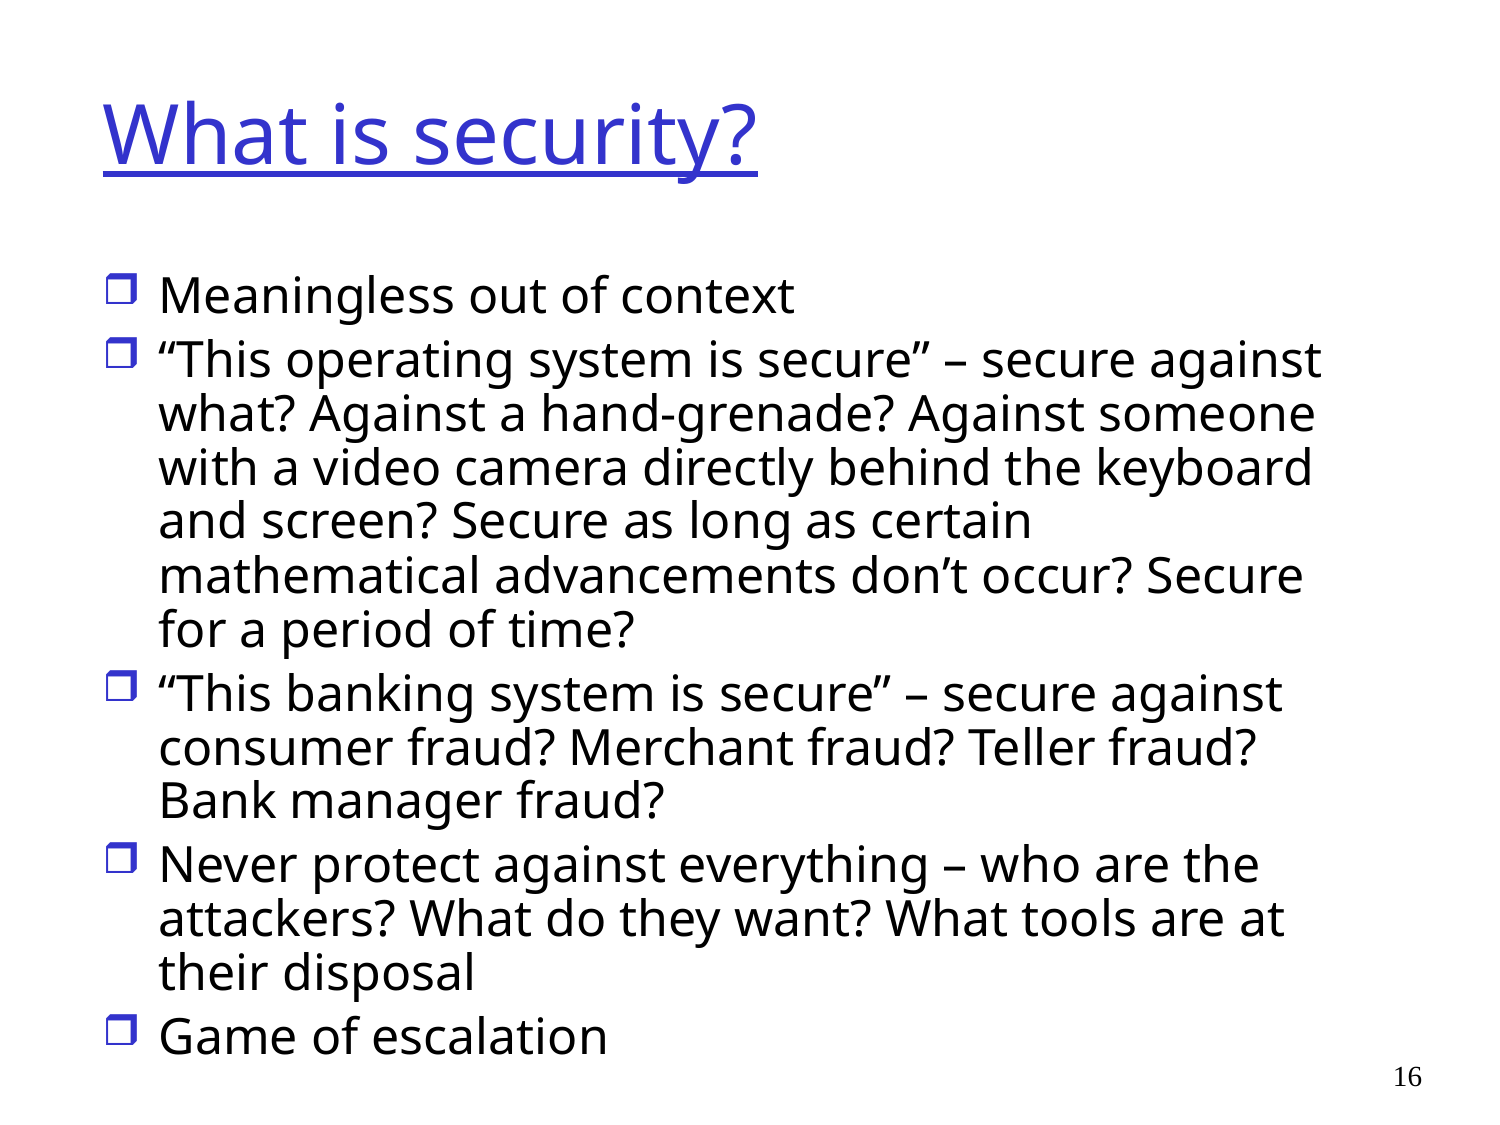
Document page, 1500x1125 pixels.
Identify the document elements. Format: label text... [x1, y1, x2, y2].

slide_number 16 [1362, 1049, 1438, 1125]
list Meaningless out of context “This operating system is secure” – secure against what? Against a hand-grenade? Against someone with a video camera directly behind the keyboard and screen? Secure as long as certain mathematical advancements don’t occur? Secure for a period of time? “This banking system is secure” – secure against consumer fraud? Merchant fraud? Teller fraud? Bank manager fraud? Never protect against everything – who are the attackers? What do they want? What tools are at their disposal Game of escalation [87, 262, 1363, 1025]
title What is security? [87, 37, 1363, 225]
